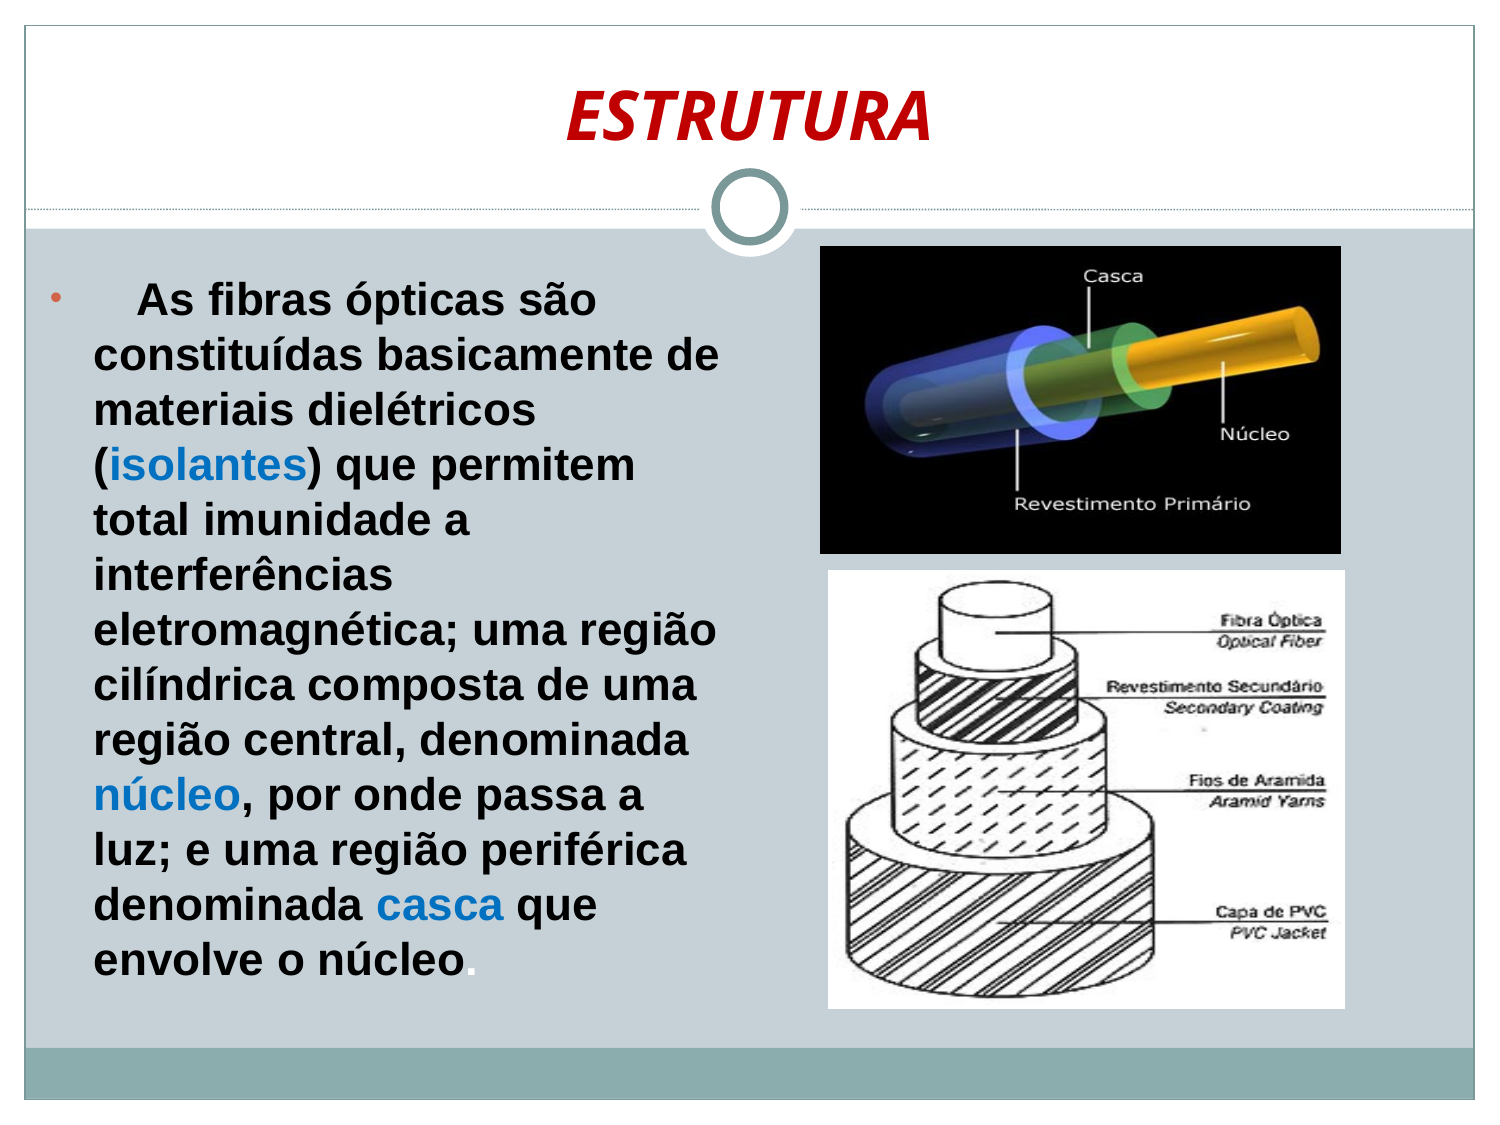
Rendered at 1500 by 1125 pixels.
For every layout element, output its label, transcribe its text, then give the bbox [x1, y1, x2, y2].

picture [831, 573, 1341, 1005]
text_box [820, 245, 1341, 554]
text_box ESTRUTURA [49, 37, 1450, 162]
text_box As fibras ópticas são constituídas basicamente de materiais dielétricos (isolantes) que permitem total imunidade a interferências eletromagnética; uma região cilíndrica composta de uma região central, denominada núcleo, por onde passa a luz; e uma região periférica denominada casca que envolve o núcleo. [35, 262, 739, 1005]
